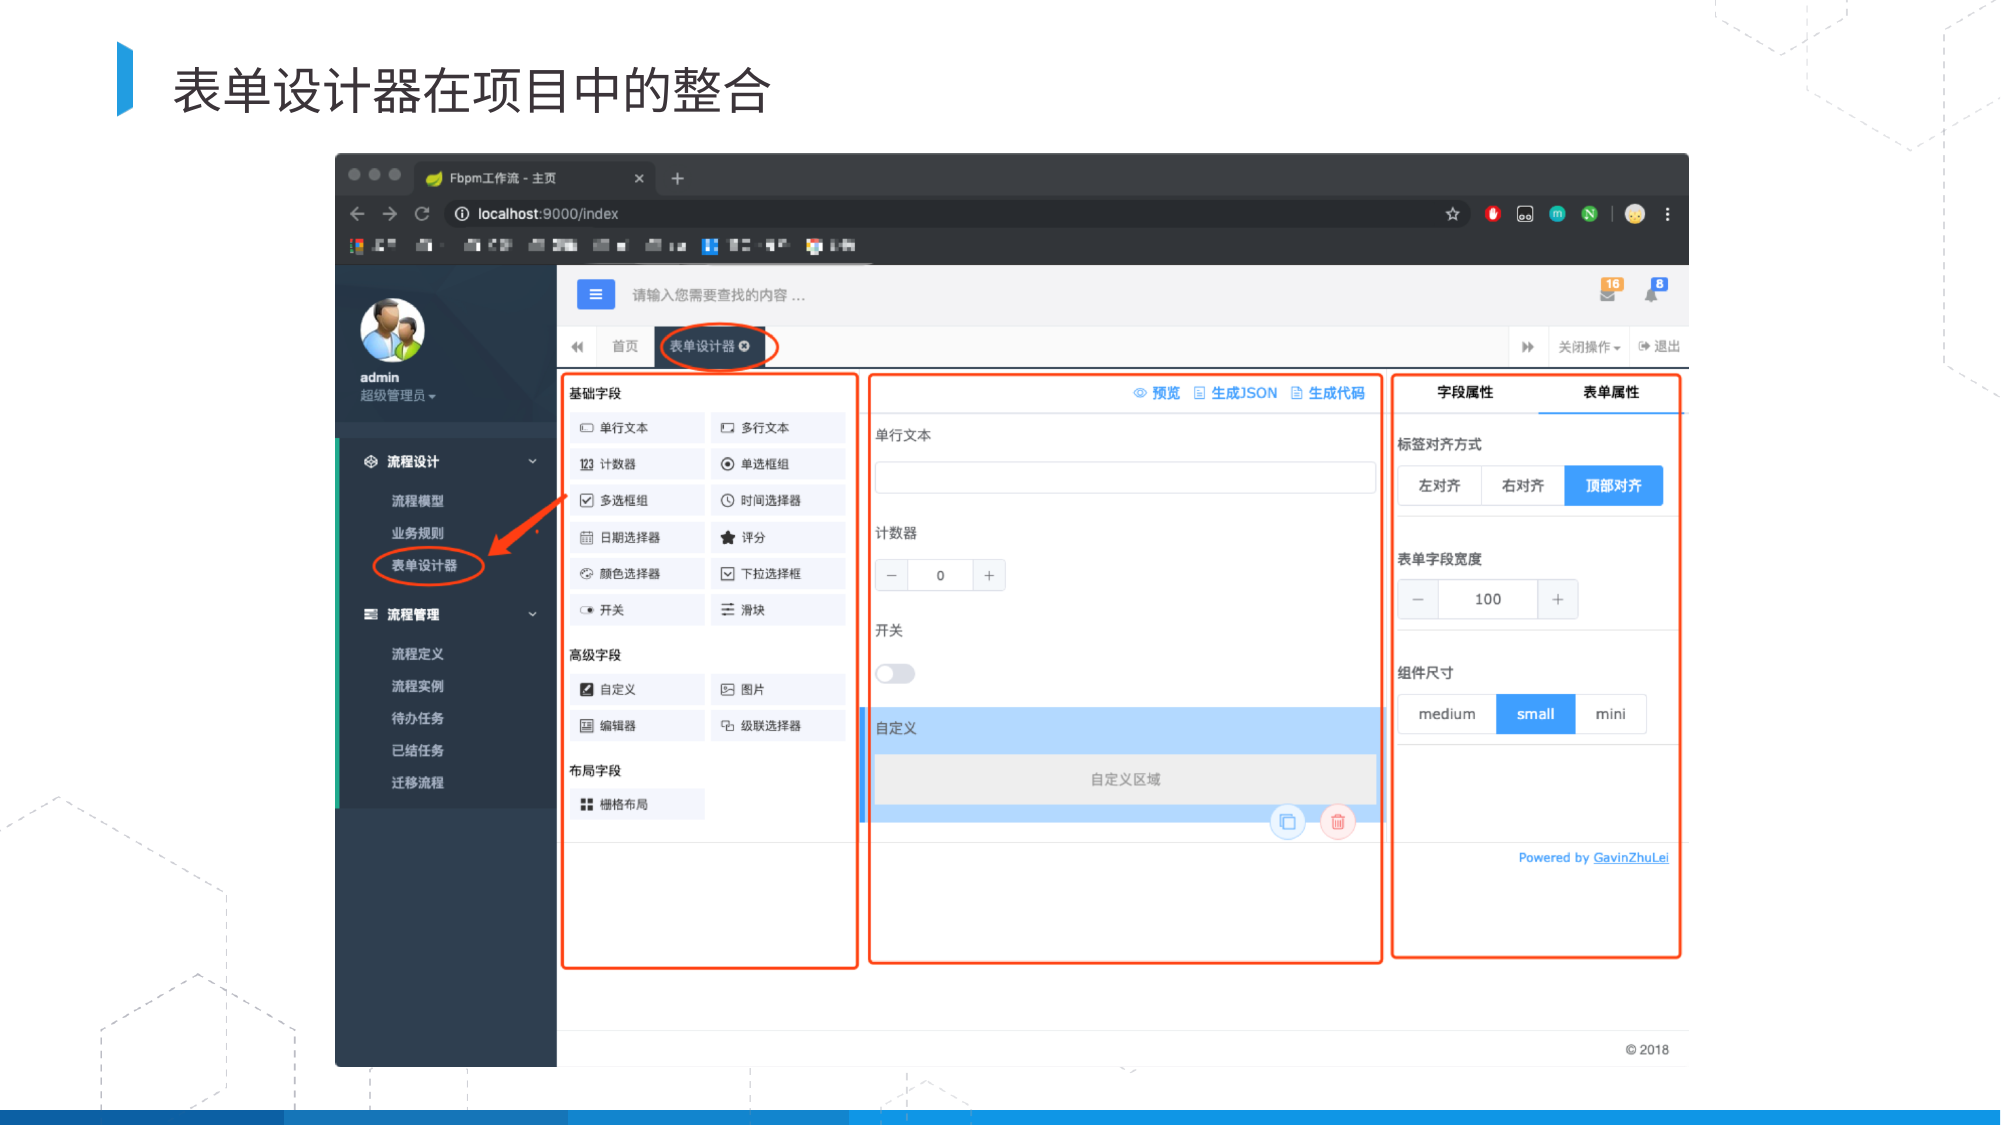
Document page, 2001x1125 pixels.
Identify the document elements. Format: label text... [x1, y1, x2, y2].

picture [0, 0, 2001, 1125]
title 表单设计器在项目中的整合 [157, 45, 1291, 135]
